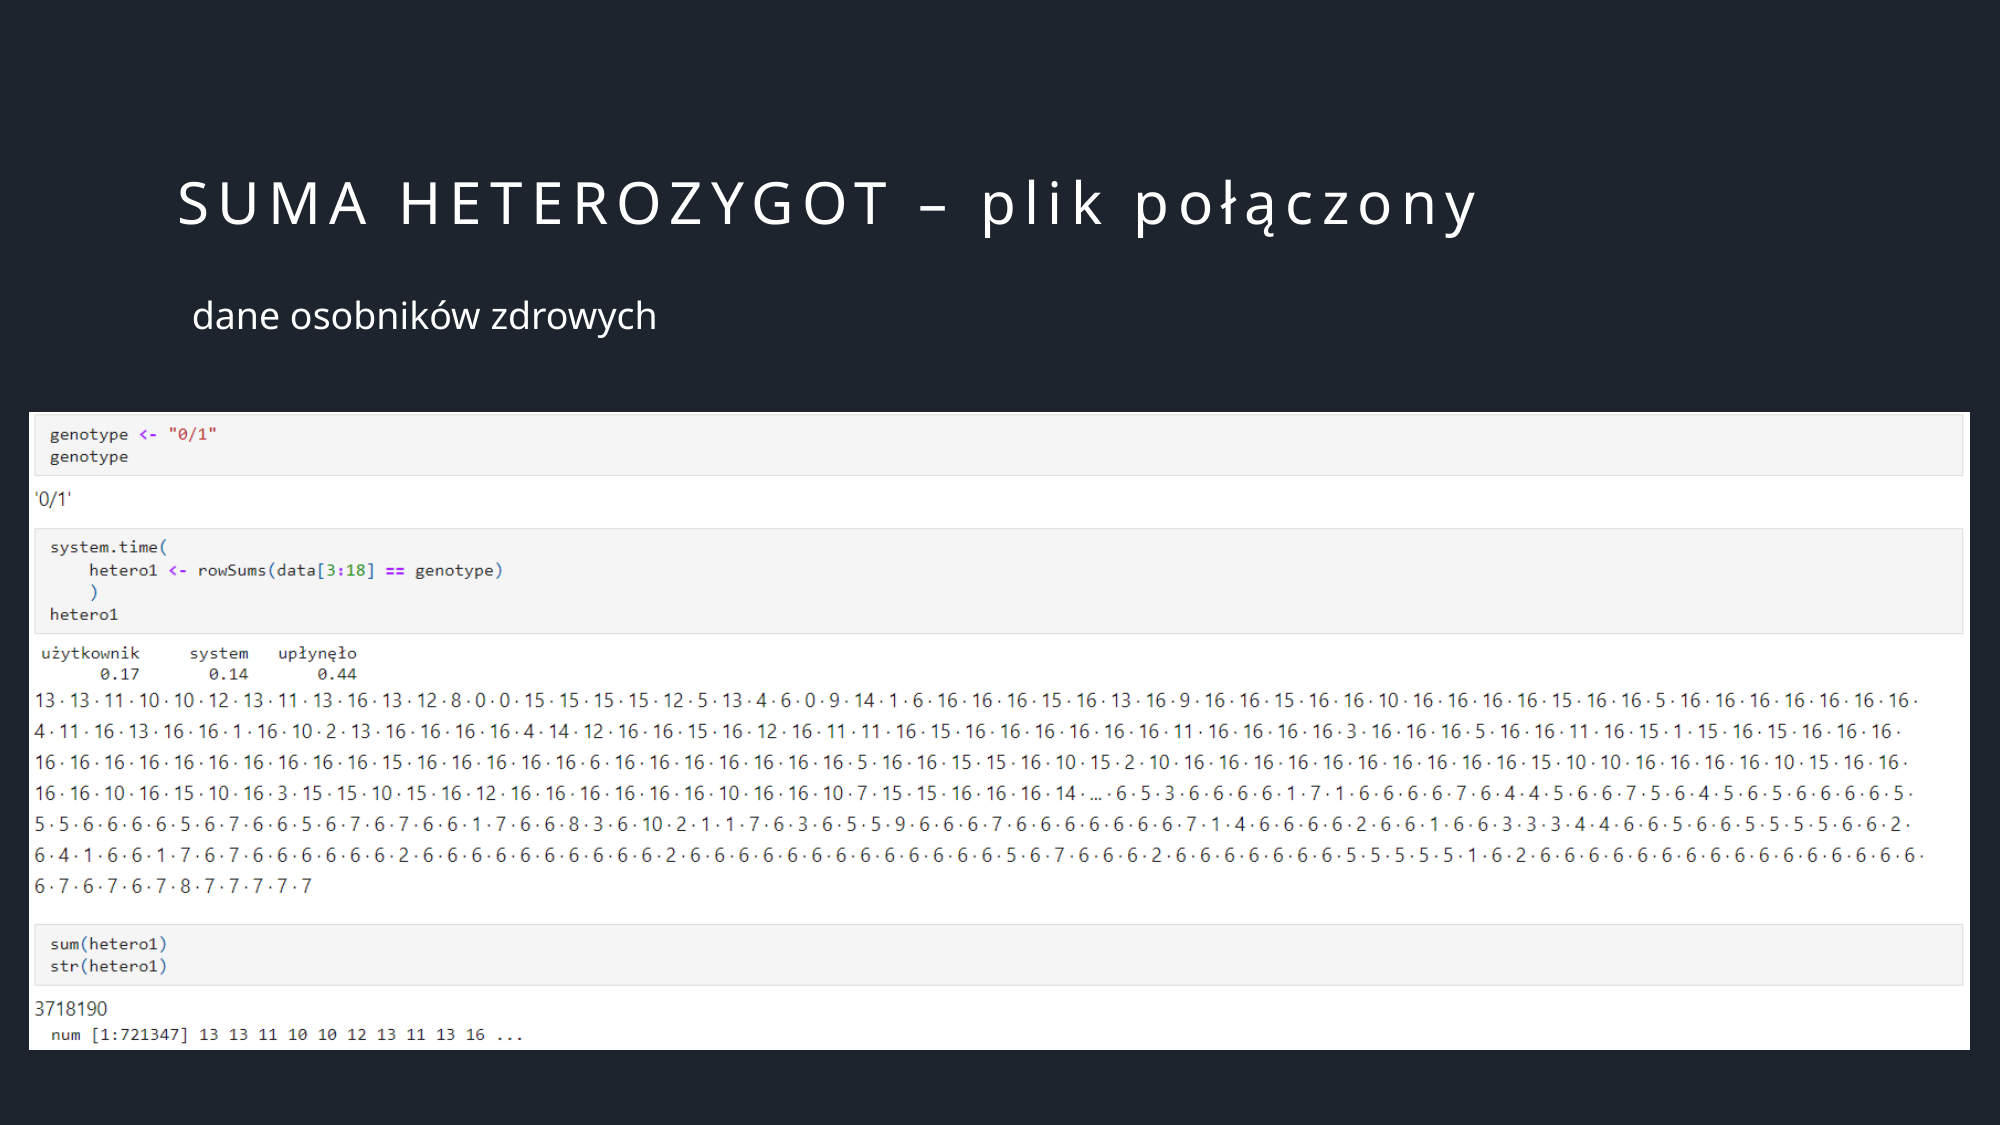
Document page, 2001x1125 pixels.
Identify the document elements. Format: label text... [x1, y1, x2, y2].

text_box dane osobników zdrowych [177, 284, 1347, 344]
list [29, 412, 1971, 1051]
title SUMA HETEROZYGOT – plik połączony [177, 165, 1822, 274]
